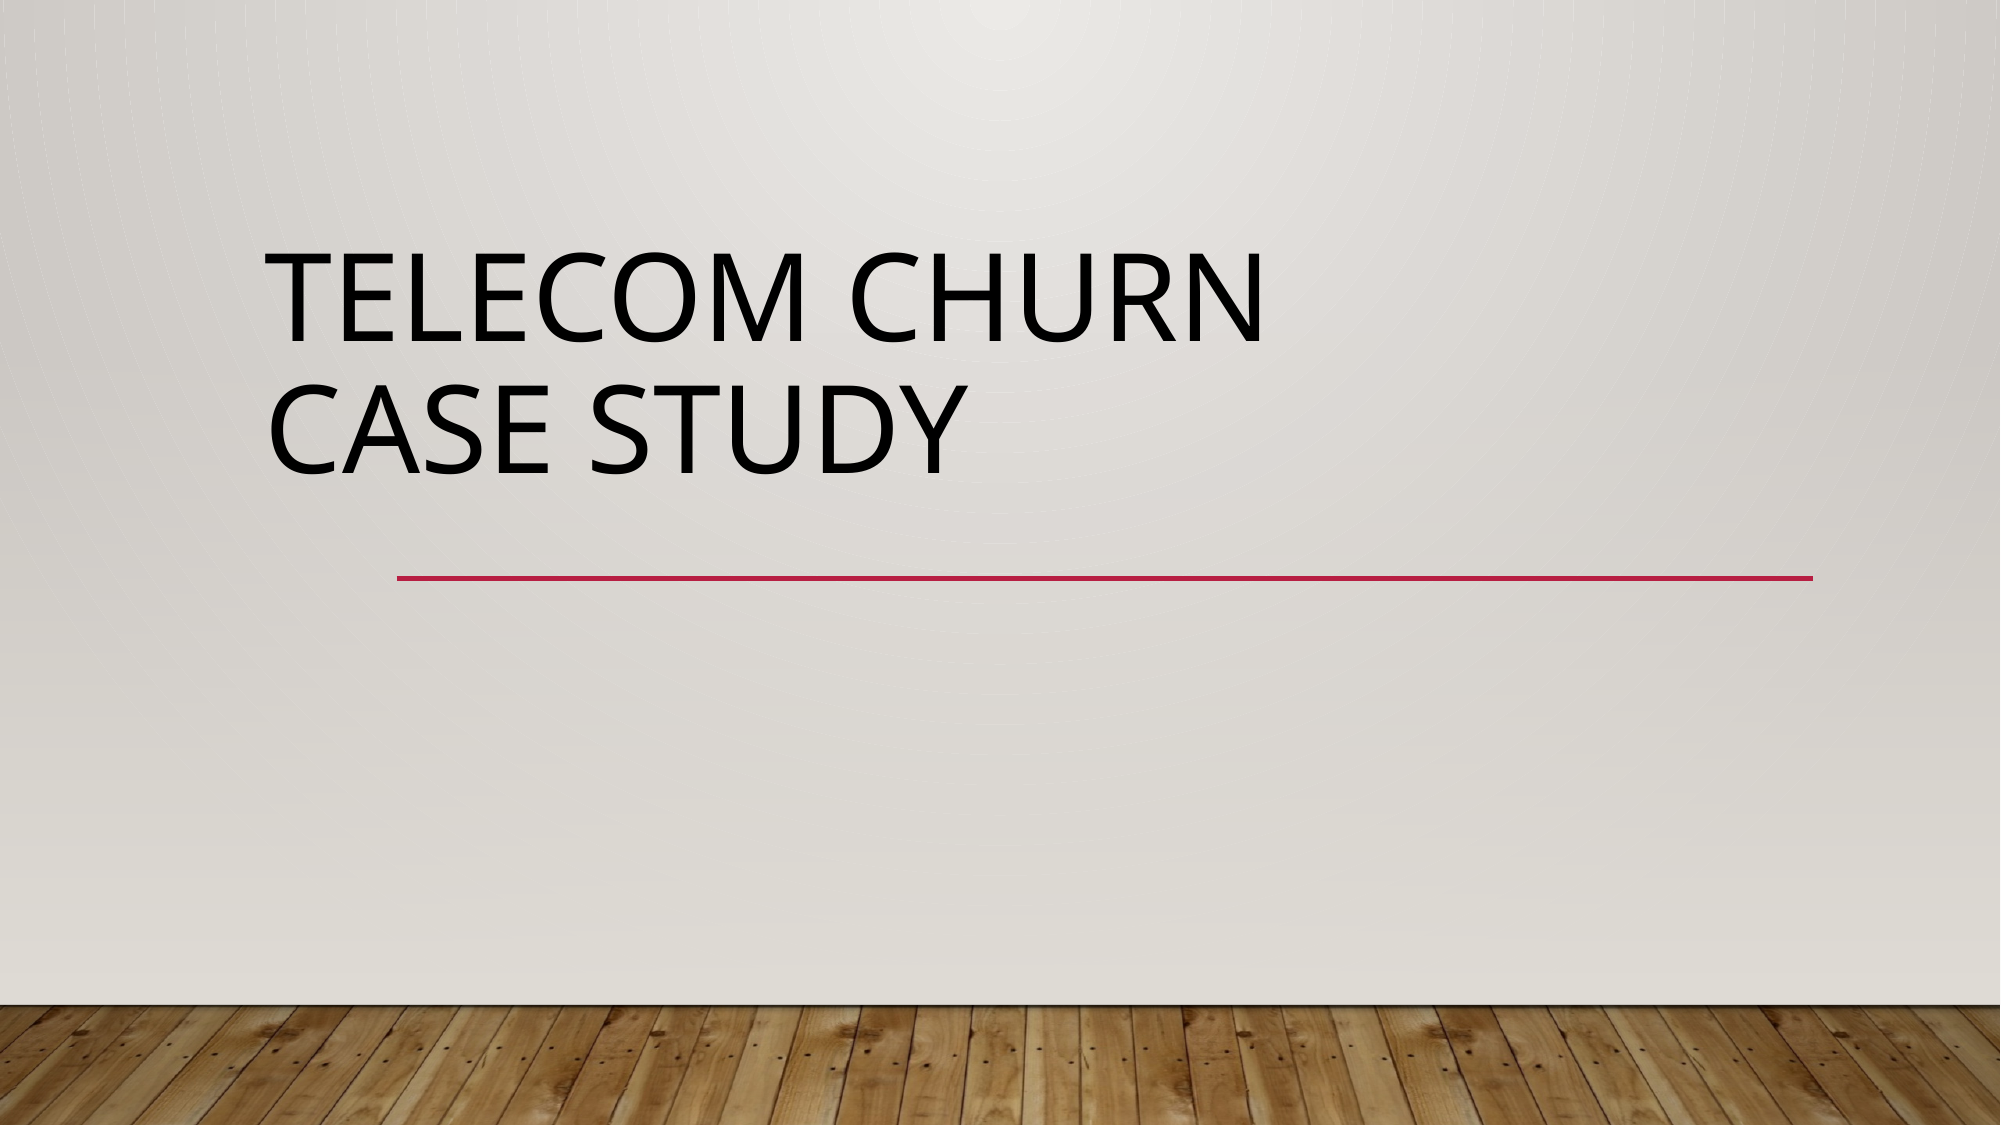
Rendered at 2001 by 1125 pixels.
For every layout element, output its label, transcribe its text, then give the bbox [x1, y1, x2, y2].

picture [0, 1005, 2000, 1125]
title Telecom Churn Case Study [249, 228, 1595, 500]
